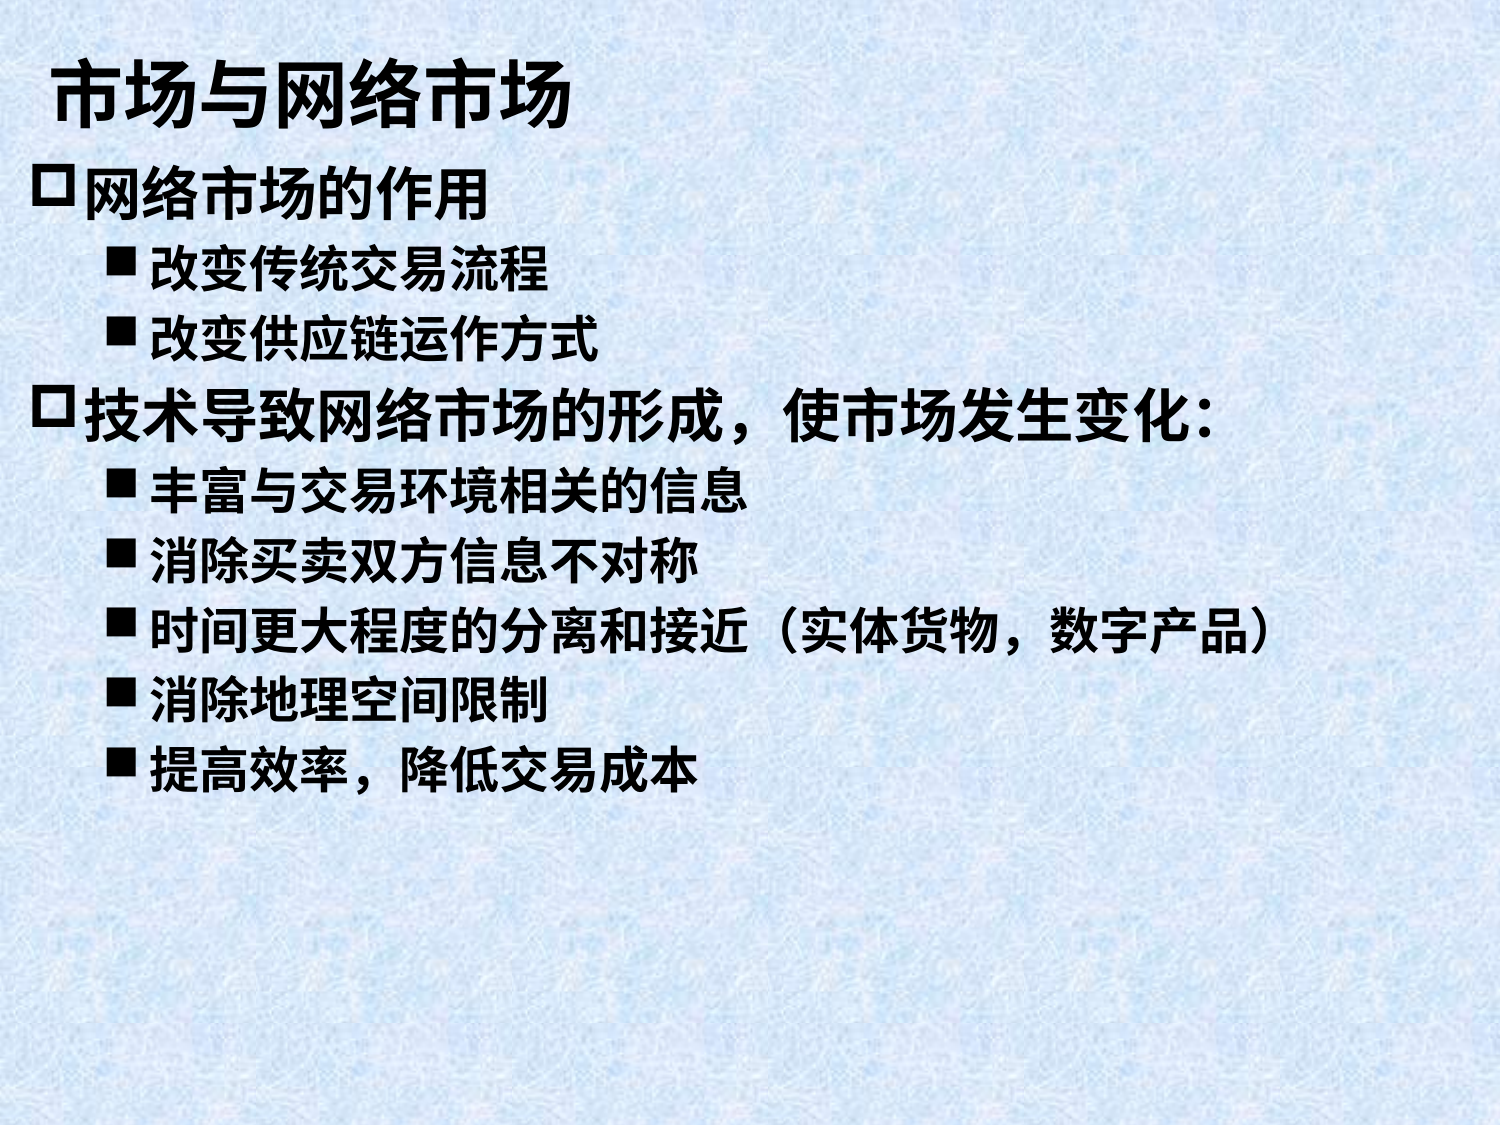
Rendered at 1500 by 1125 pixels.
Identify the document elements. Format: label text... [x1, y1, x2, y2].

title 市场与网络市场 [33, 22, 1239, 149]
picture [0, 0, 1500, 1125]
list 网络市场的作用 改变传统交易流程 改变供应链运作方式 技术导致网络市场的形成，使市场发生变化： 丰富与交易环境相关的信息 消除买卖双方信息不对称 时间更大程度的分离和接近（实体货物，数字产品） 消除地理空间限制 提高效率，降低交易成本 [12, 149, 1488, 1088]
